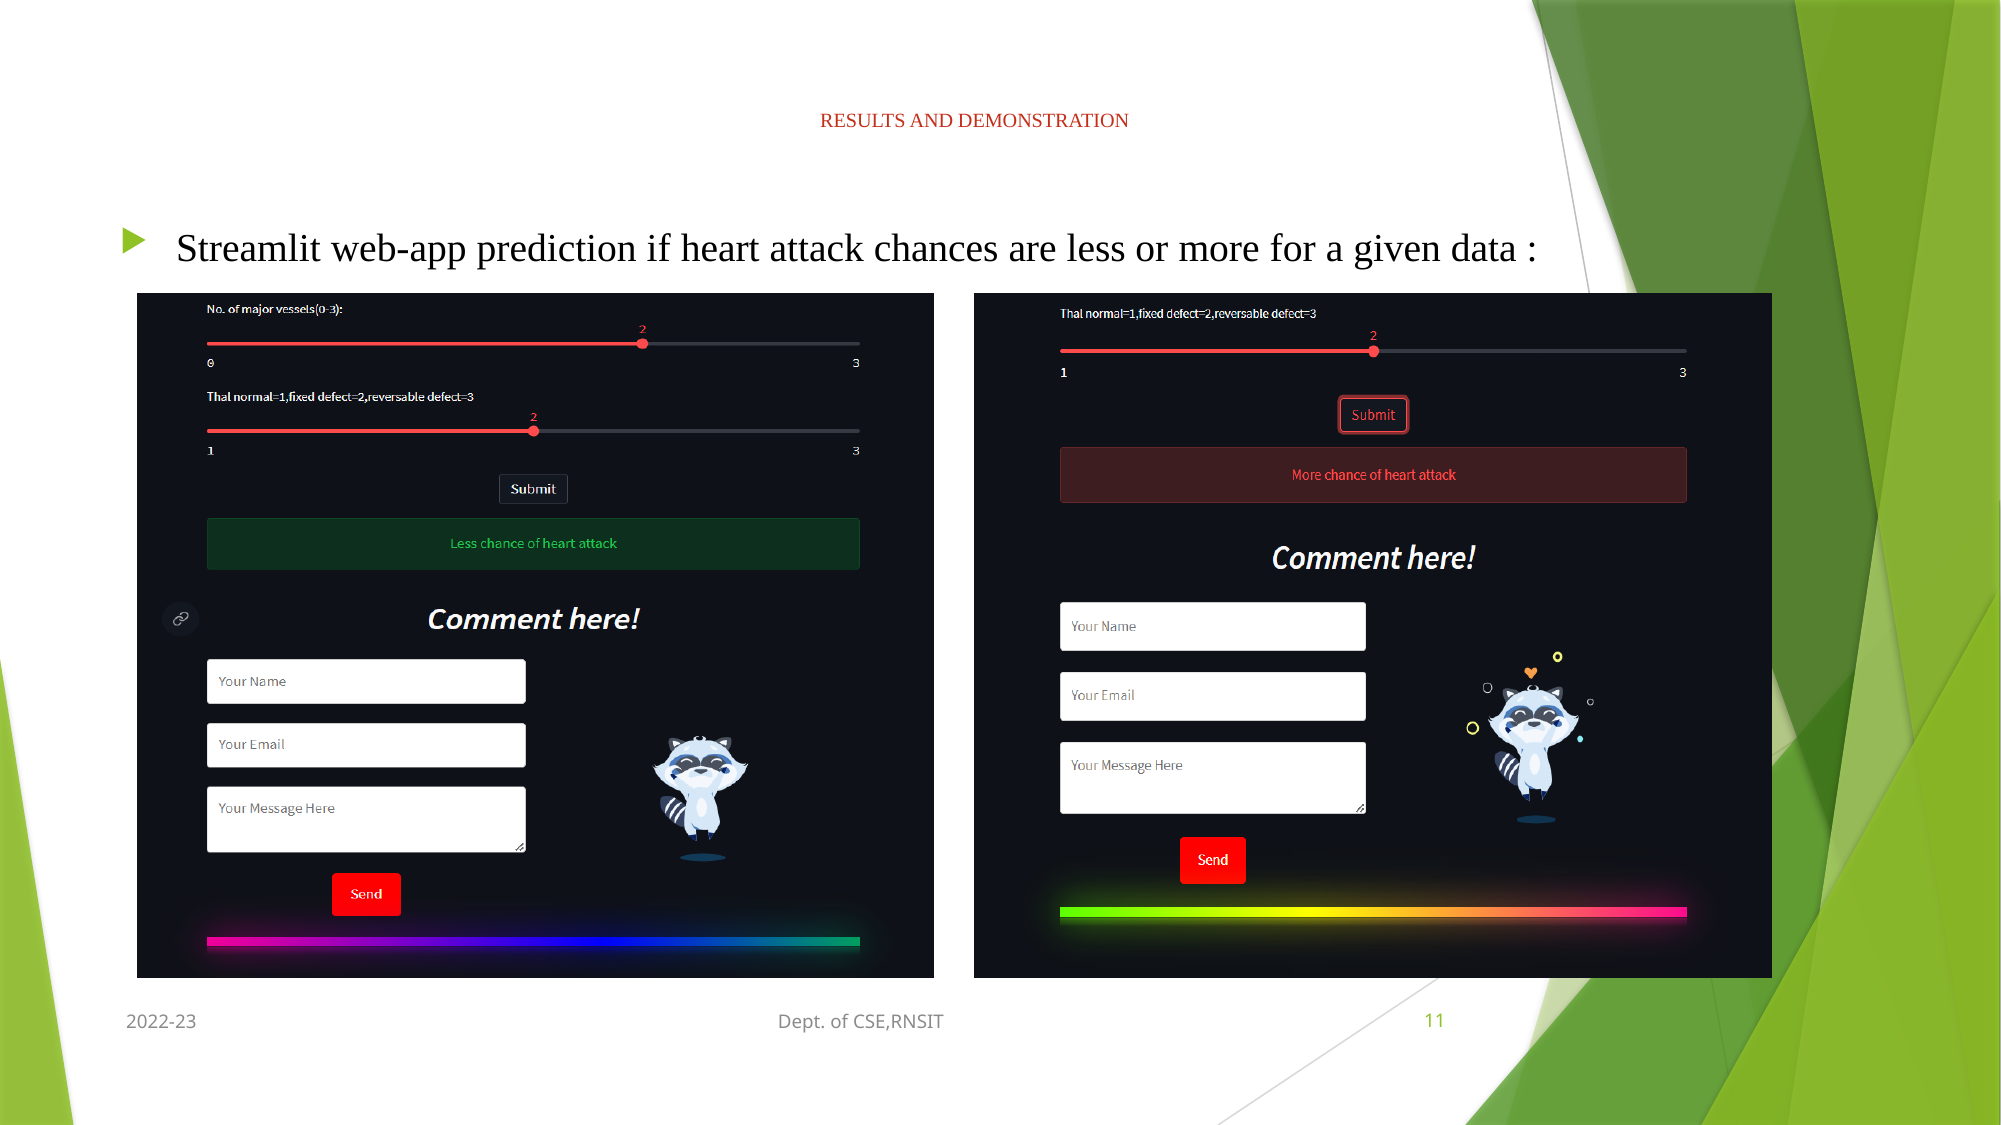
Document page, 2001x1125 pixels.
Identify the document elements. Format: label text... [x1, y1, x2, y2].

slide_number 11 [1409, 992, 1522, 1051]
slide_number Dept. of CSE,RNSIT [390, 992, 1332, 1051]
title RESULTS AND DEMONSTRATION [137, 99, 1813, 214]
footer 2022-23 [111, 992, 282, 1051]
picture [974, 292, 1772, 979]
picture [136, 292, 935, 979]
list Streamlit web-app prediction if heart attack chances are less or more for a given data : [104, 214, 1813, 992]
